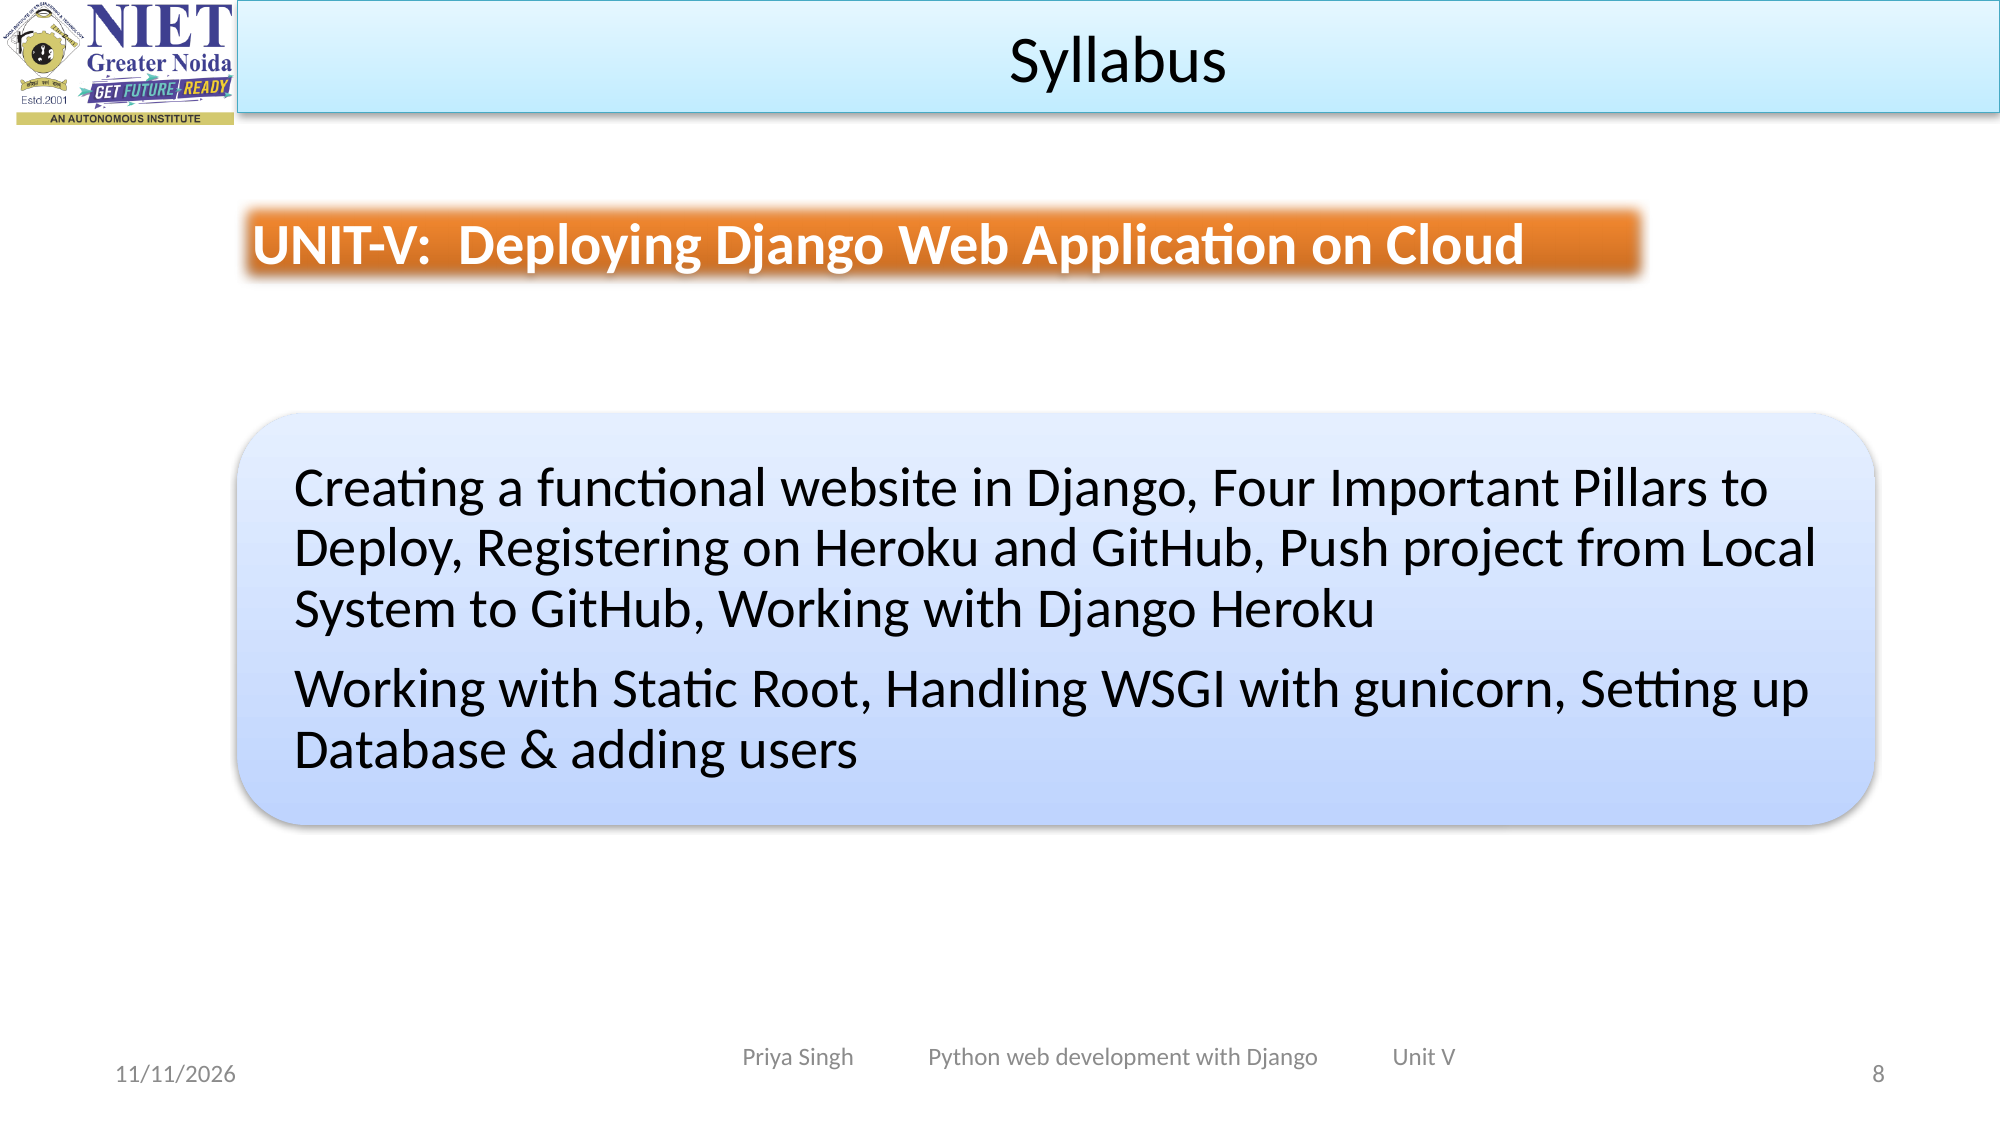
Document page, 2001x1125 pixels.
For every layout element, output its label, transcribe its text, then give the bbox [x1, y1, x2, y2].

footer Priya Singh Python web development with Django Unit V [712, 1025, 1488, 1085]
text_box UNIT-V: Deploying Django Web Application on Cloud [259, 220, 1632, 264]
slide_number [99, 1042, 567, 1103]
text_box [237, 322, 1876, 826]
slide_number 8 [1433, 1042, 1900, 1103]
picture [3, 2, 234, 125]
text_box Syllabus [237, 0, 2000, 113]
